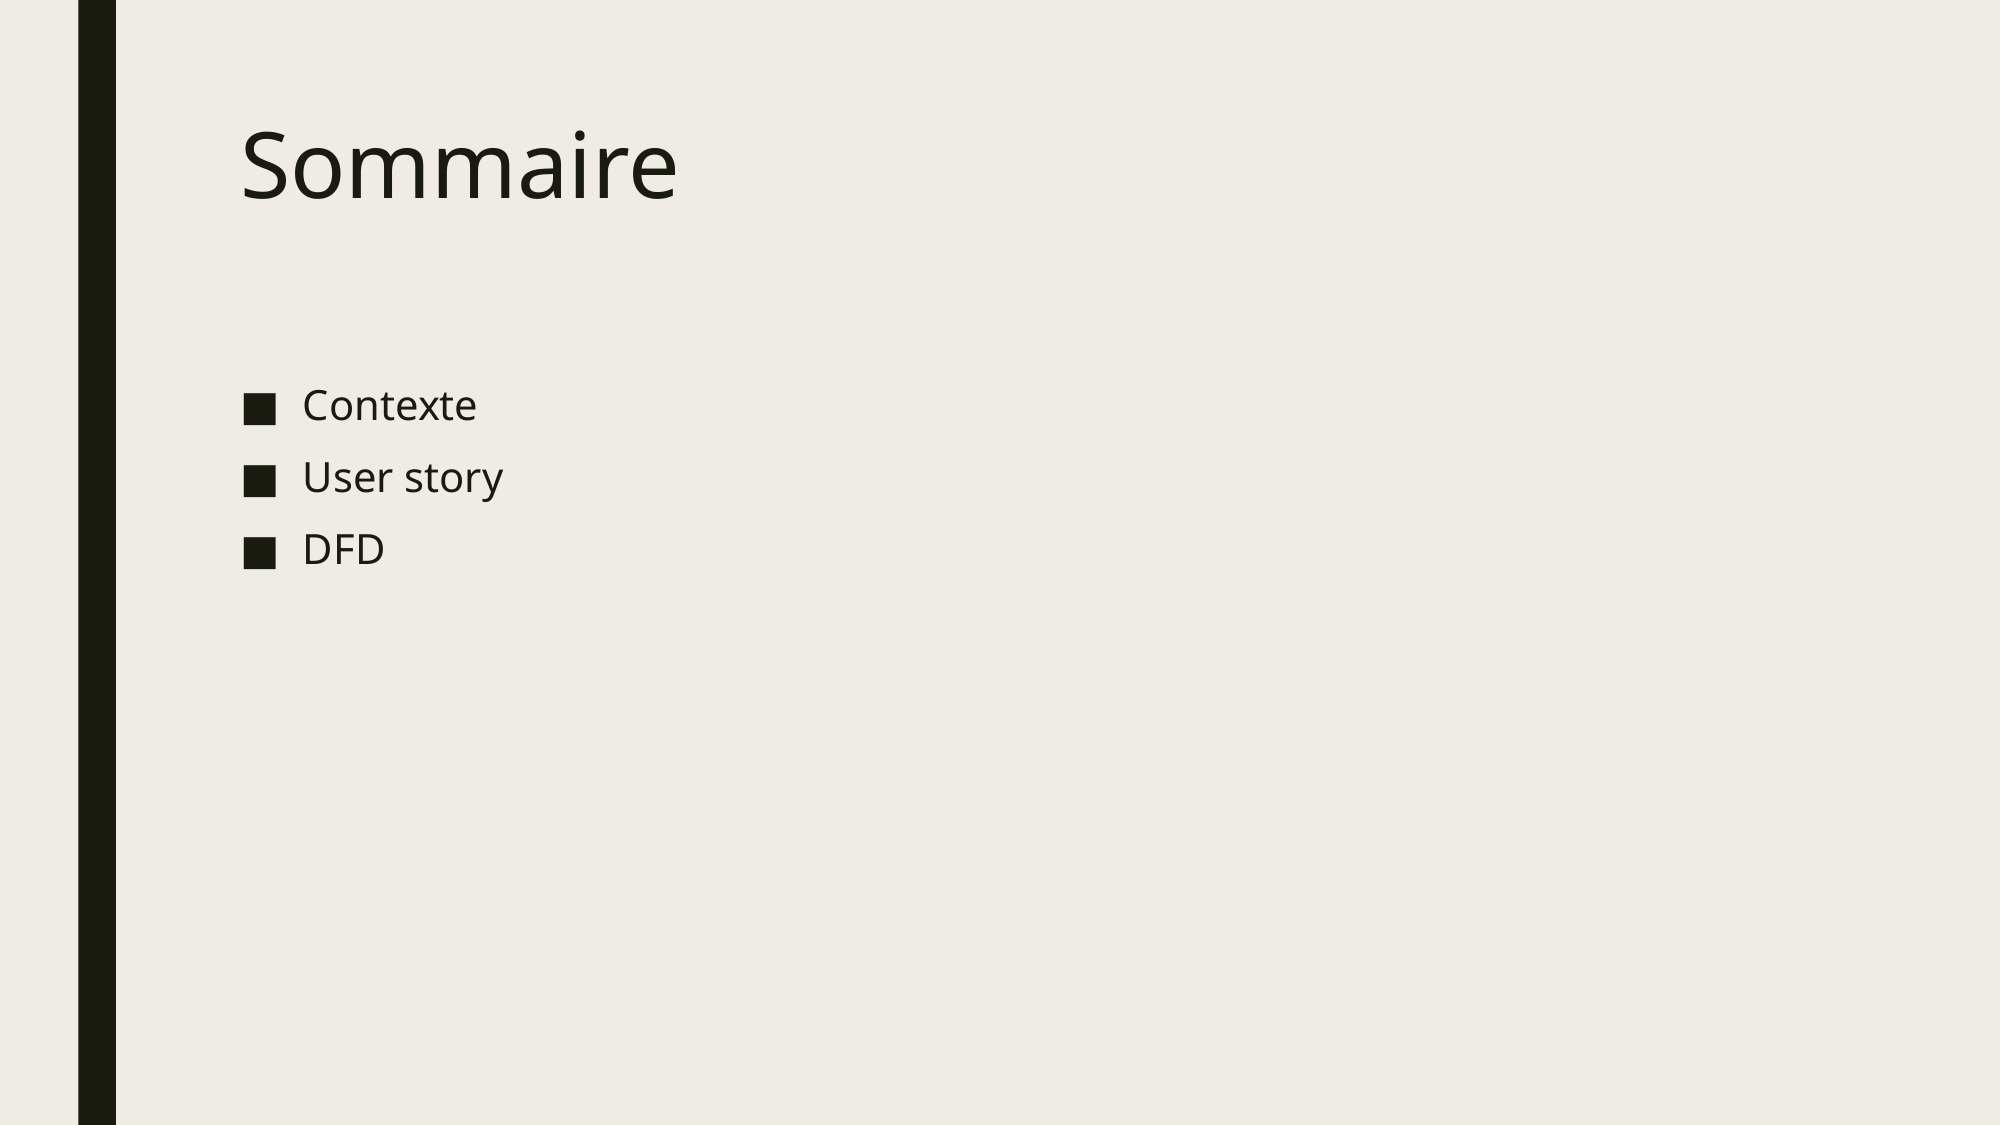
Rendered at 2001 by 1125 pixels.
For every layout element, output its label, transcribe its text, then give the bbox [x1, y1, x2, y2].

list Contexte User story DFD [225, 375, 1800, 963]
title Sommaire [225, 112, 1800, 357]
